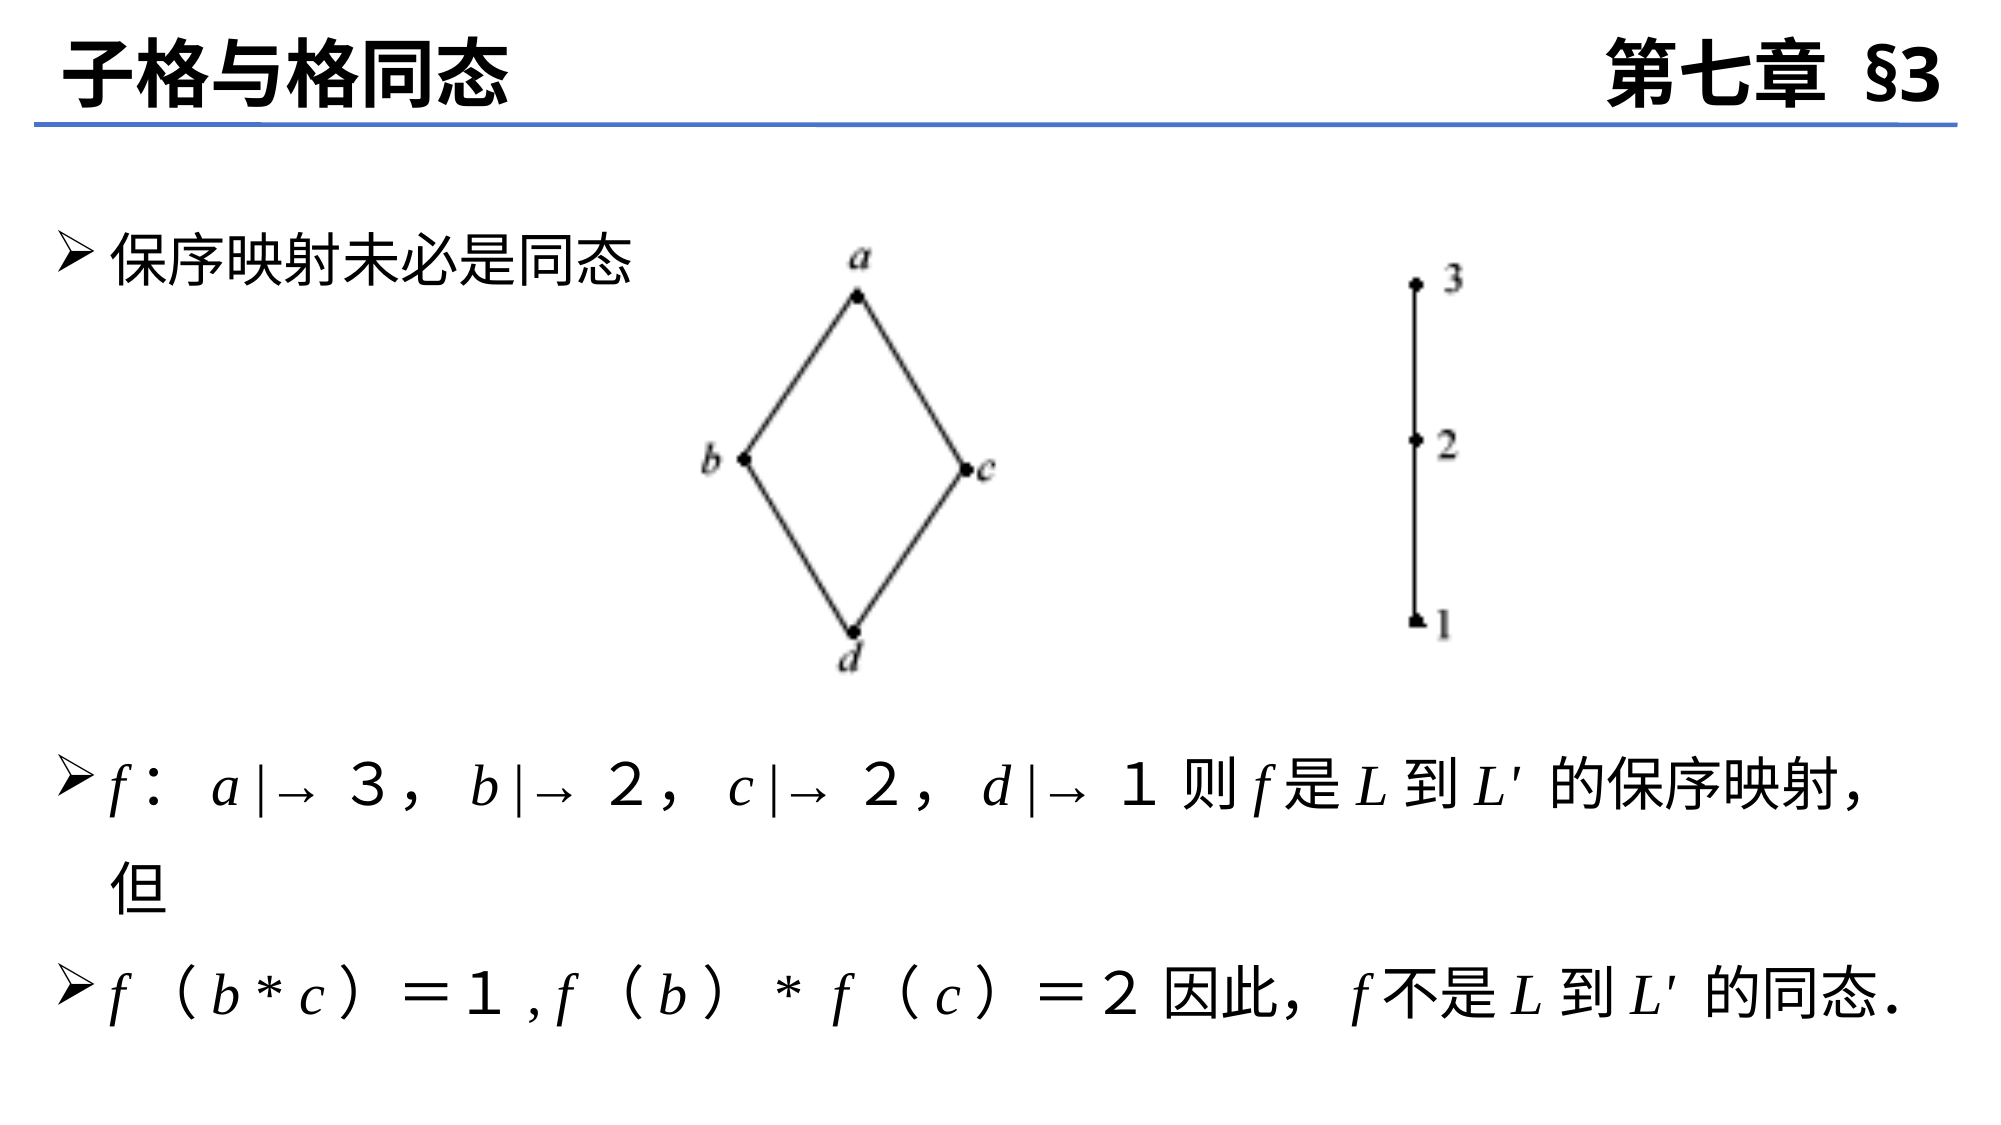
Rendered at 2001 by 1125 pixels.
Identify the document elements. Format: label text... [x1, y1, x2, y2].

picture [1258, 225, 1577, 671]
text_box 保序映射未必是同态 f：a |→３，b |→２，c |→２，d |→１ 则f是L到L' 的保序映射，但 f（b * c）＝１, f（b）* f（c）＝２ 因此，f不是L到L' 的同态． [38, 181, 1951, 1065]
picture [695, 238, 1022, 684]
text_box 子格与格同态 [46, 18, 932, 124]
text_box 第七章 §3 [1576, 19, 1958, 124]
